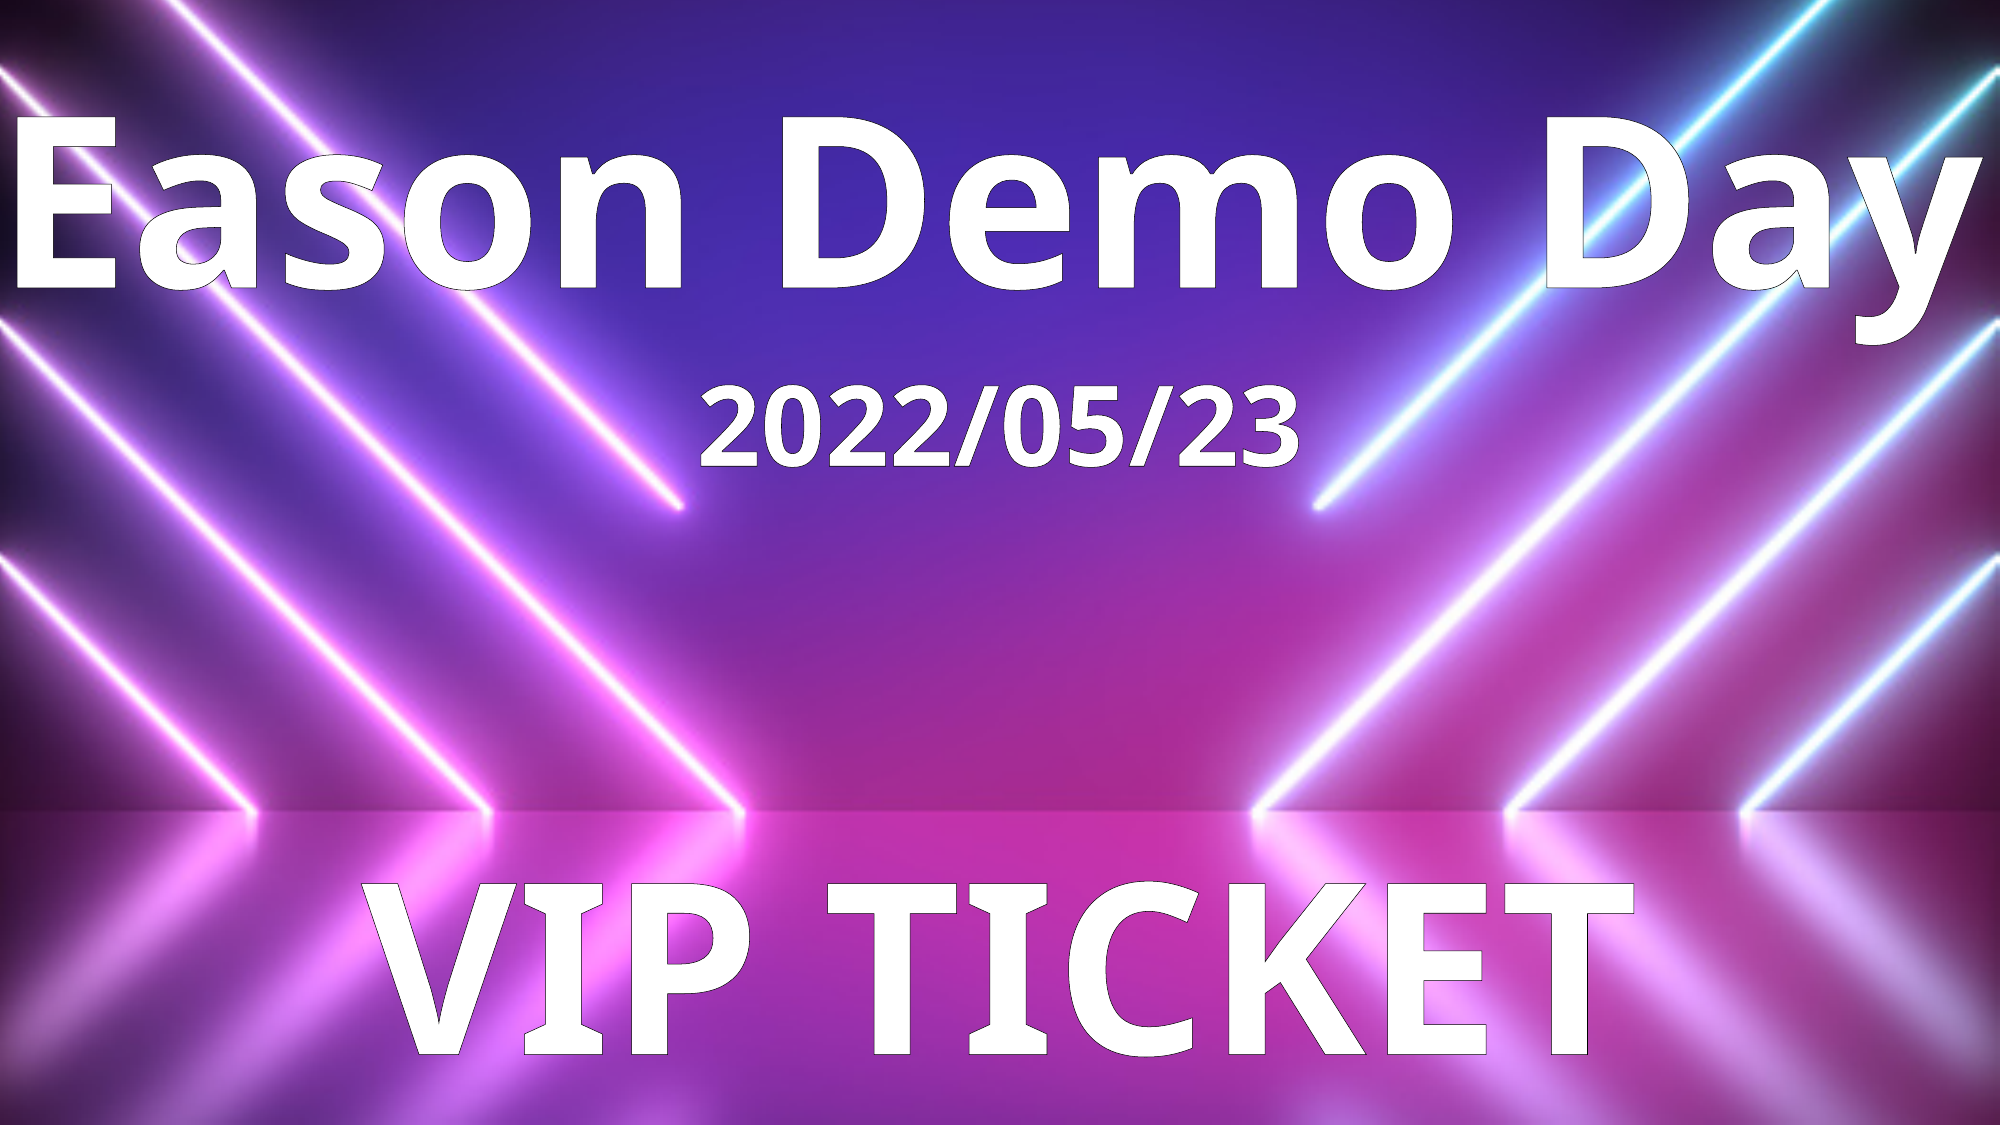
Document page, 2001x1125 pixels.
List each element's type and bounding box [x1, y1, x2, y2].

text_box [124, 40, 1855, 1114]
picture [0, 0, 2000, 1125]
